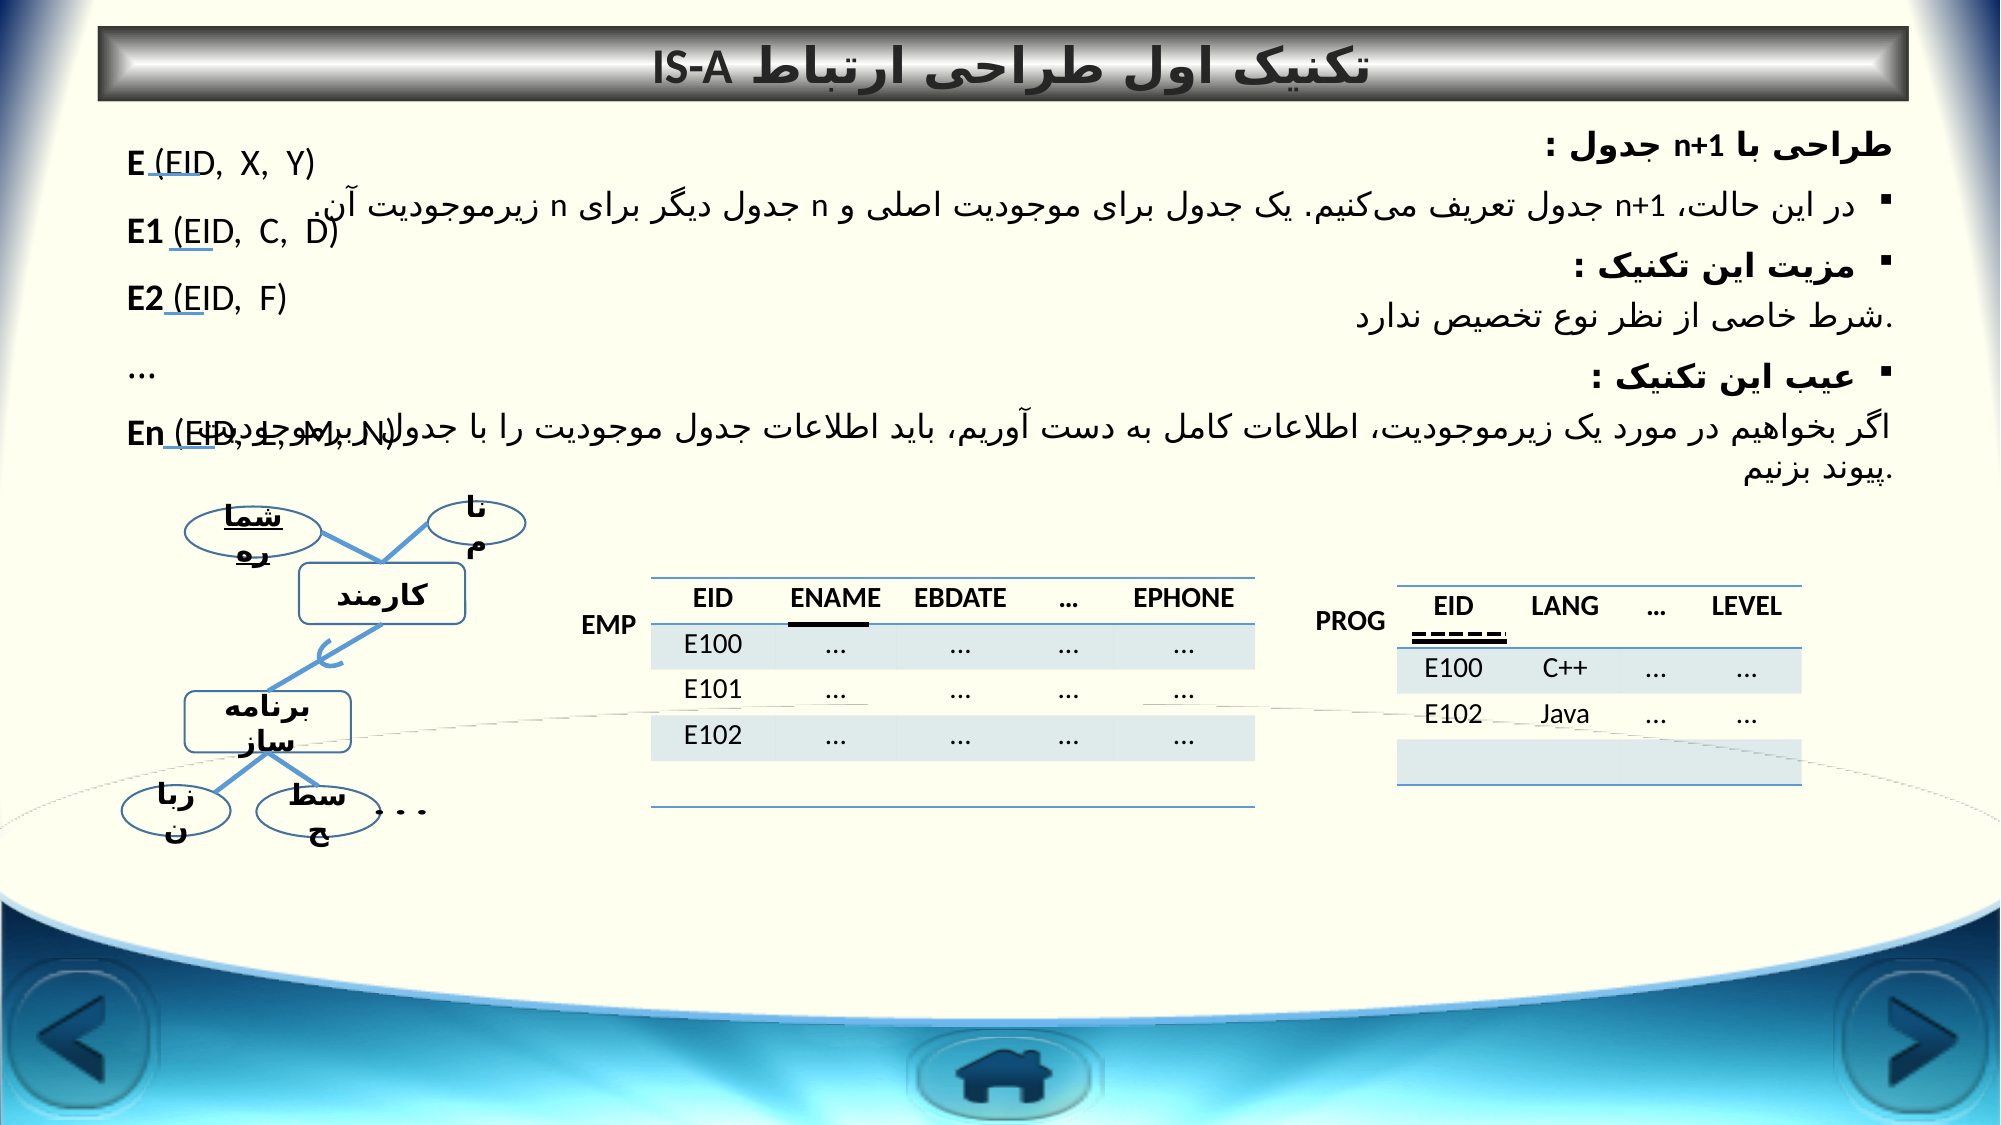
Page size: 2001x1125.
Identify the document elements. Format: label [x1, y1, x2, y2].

text_box [554, 566, 1256, 828]
text_box [1289, 578, 1802, 798]
picture [0, 0, 2000, 1125]
text_box [97, 138, 460, 448]
text_box [121, 501, 526, 838]
